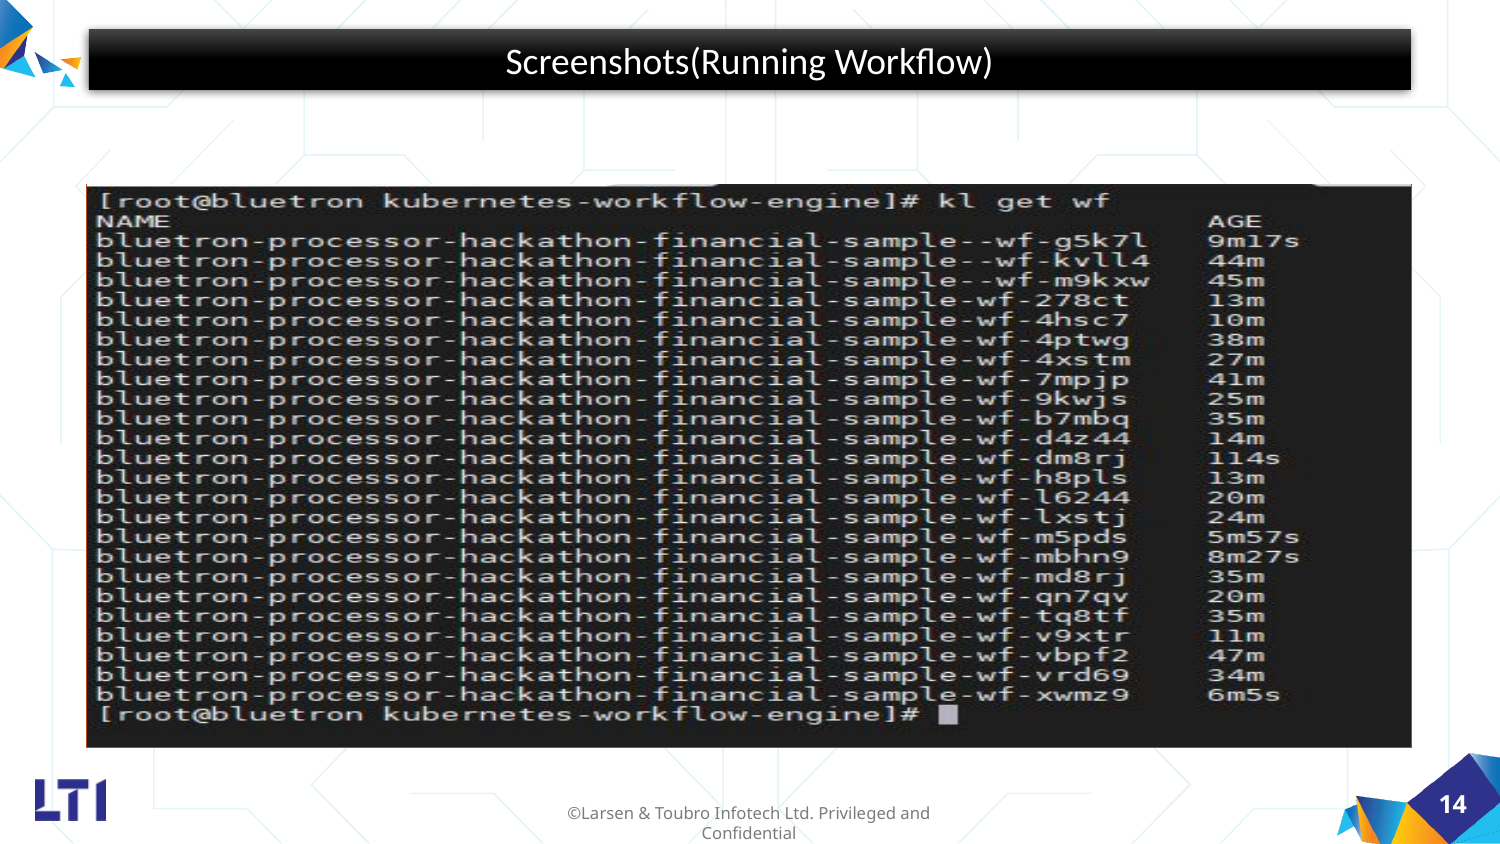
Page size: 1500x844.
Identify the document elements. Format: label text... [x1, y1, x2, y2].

picture [1335, 747, 1500, 844]
picture [0, 0, 102, 95]
text_box Screenshots(Running Workflow) [88, 29, 1411, 90]
picture [87, 184, 1411, 747]
picture [35, 779, 106, 821]
